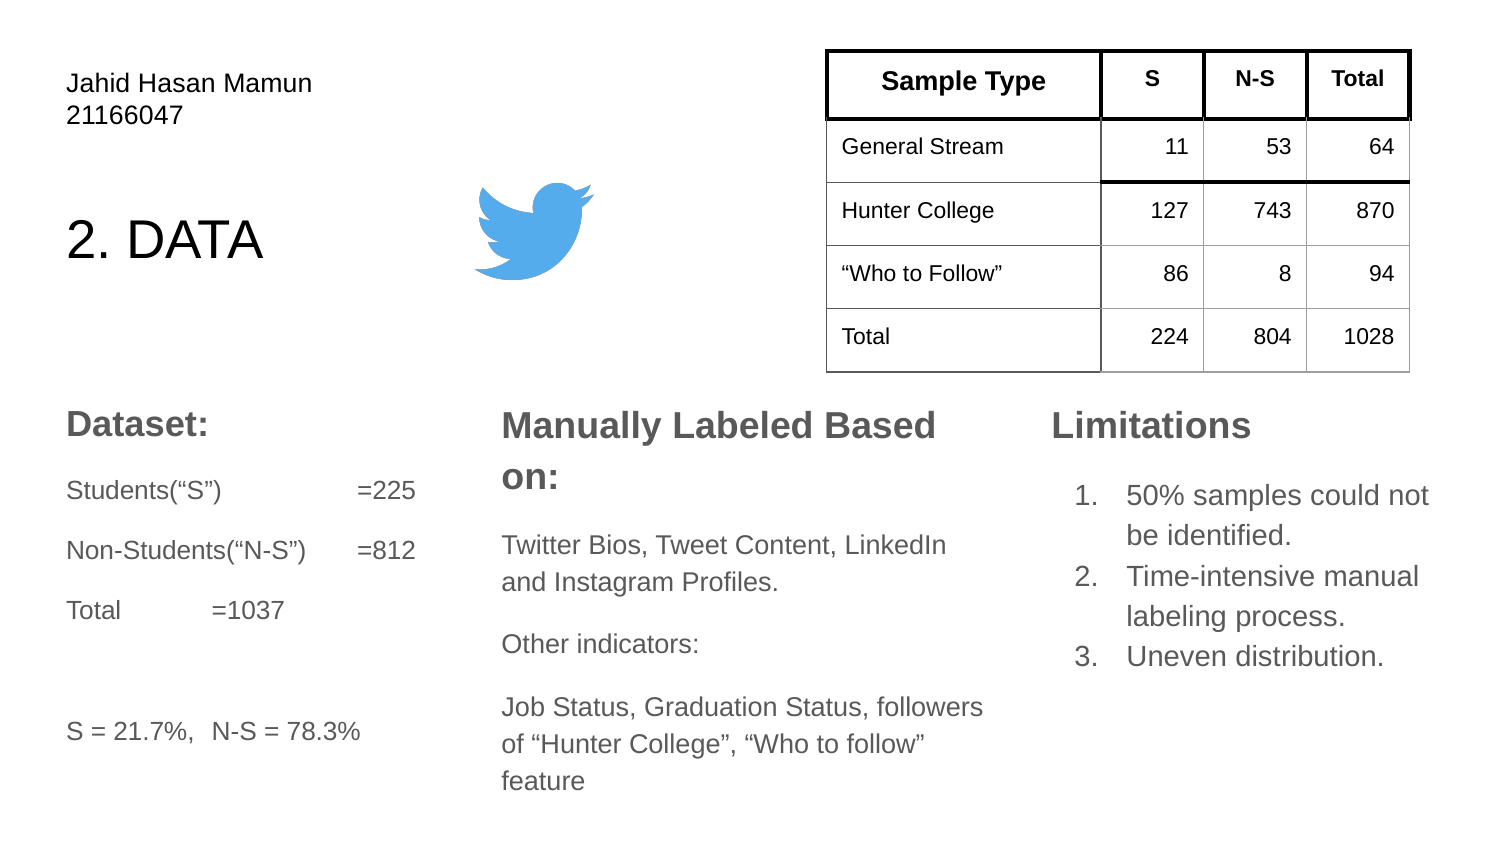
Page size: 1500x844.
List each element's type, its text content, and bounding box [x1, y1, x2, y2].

table_cell “Who to Follow” [827, 246, 1100, 308]
table_cell 743 [1204, 184, 1306, 245]
list Limitations 50% samples could not be identified. Time-intensive manual labeling process. Uneven distribution. [1036, 379, 1452, 824]
table_cell 8 [1204, 246, 1306, 308]
table_cell Total [827, 309, 1100, 371]
table_cell 94 [1307, 246, 1409, 308]
title Jahid Hasan Mamun 21166047 [51, 51, 556, 145]
table_cell 1028 [1307, 309, 1409, 371]
table_cell 224 [1102, 309, 1203, 371]
table_cell 11 [1102, 121, 1203, 180]
table_header Total [1309, 53, 1407, 117]
table_cell Hunter College [827, 183, 1100, 245]
text_box [1412, 51, 1421, 117]
table_cell 127 [1102, 184, 1203, 245]
table_cell General Stream [827, 121, 1100, 182]
table_cell 804 [1204, 309, 1306, 371]
table_header S [1103, 53, 1202, 117]
table_cell 53 [1204, 121, 1306, 180]
table_header N-S [1206, 53, 1305, 117]
title 2. DATA [51, 189, 440, 283]
list Manually Labeled Based on: Twitter Bios, Tweet Content, LinkedIn and Instagram Profiles. Other indicators: Job Status, Graduation Status, followers of “Hunter College”, “Who to follow” feature [486, 379, 1014, 824]
table_header Sample Type [829, 53, 1099, 117]
table_cell 64 [1307, 121, 1409, 180]
list Dataset: Students(“S”) =225 Non-Students(“N-S”) =812 Total =1037 S = 21.7%, N-S = 78.3% [51, 379, 486, 824]
table_cell 870 [1307, 184, 1409, 245]
picture [445, 144, 622, 321]
table_cell 86 [1102, 246, 1203, 308]
